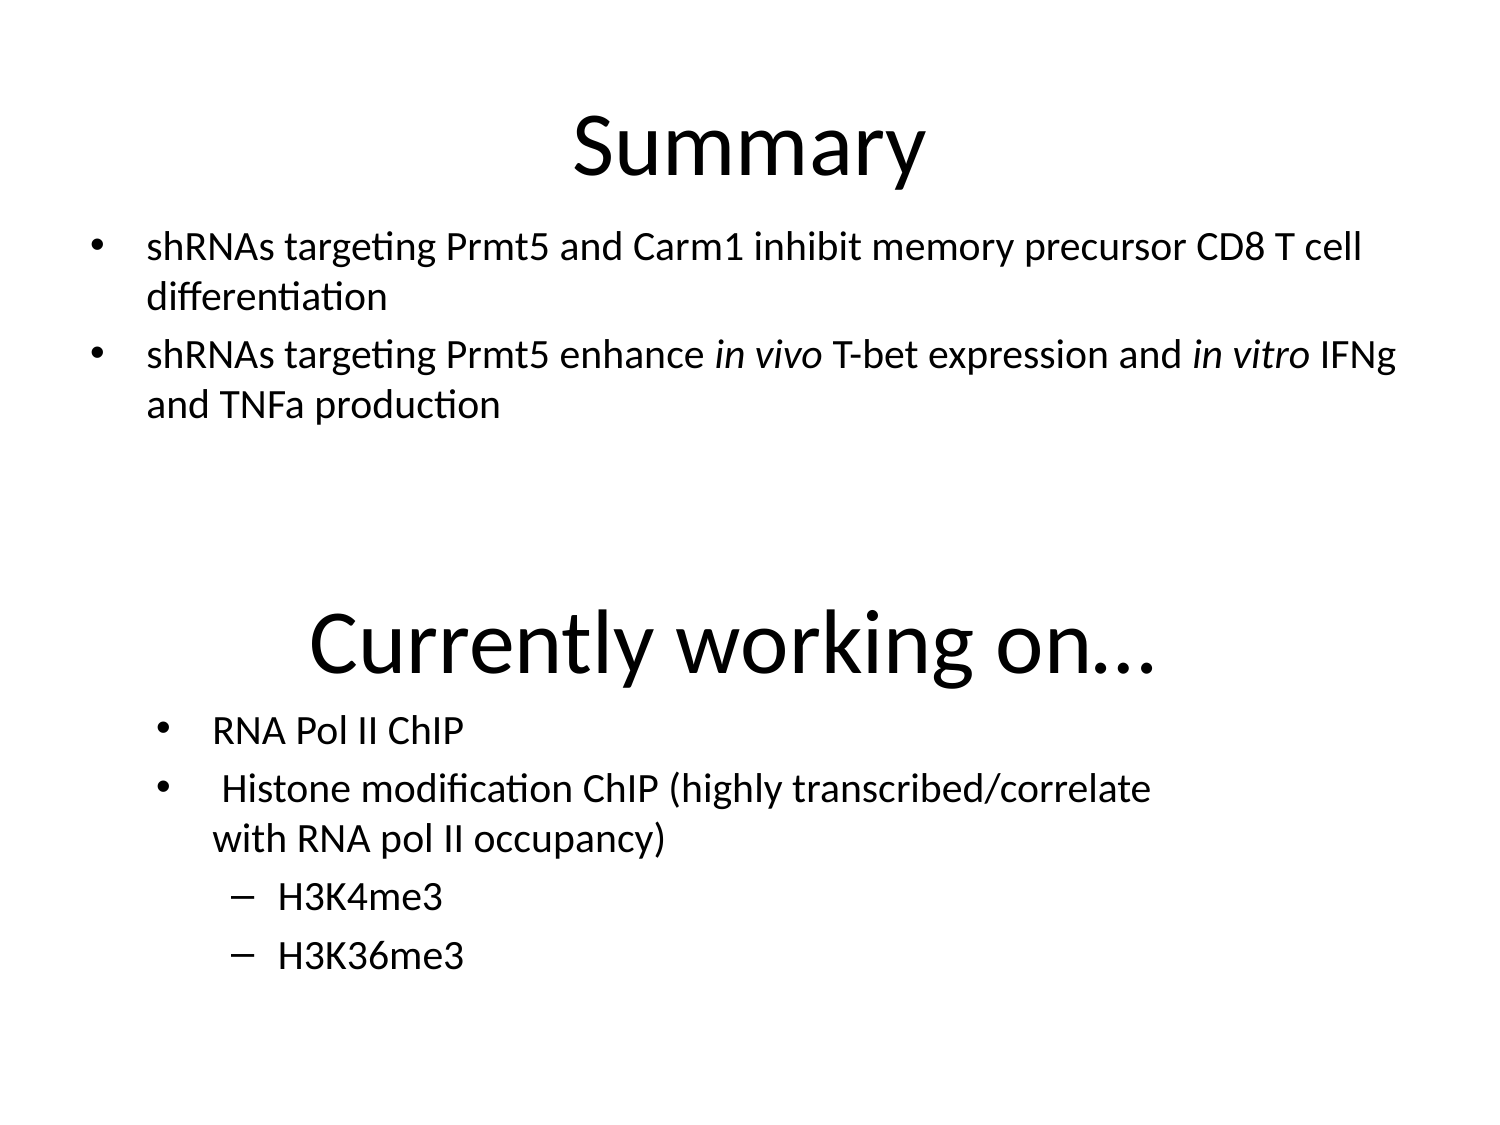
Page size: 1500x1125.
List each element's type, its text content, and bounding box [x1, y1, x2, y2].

text_box RNA Pol II ChIP Histone modification ChIP (highly transcribed/correlate with RNA pol II occupancy) H3K4me3 H3K36me3 [140, 695, 1227, 931]
list shRNAs targeting Prmt5 and Carm1 inhibit memory precursor CD8 T cell differentiation shRNAs targeting Prmt5 enhance in vivo T-bet expression and in vitro IFNg and TNFa production [75, 211, 1425, 544]
title Summary [75, 45, 1425, 211]
text_box Currently working on… [57, 543, 1408, 731]
